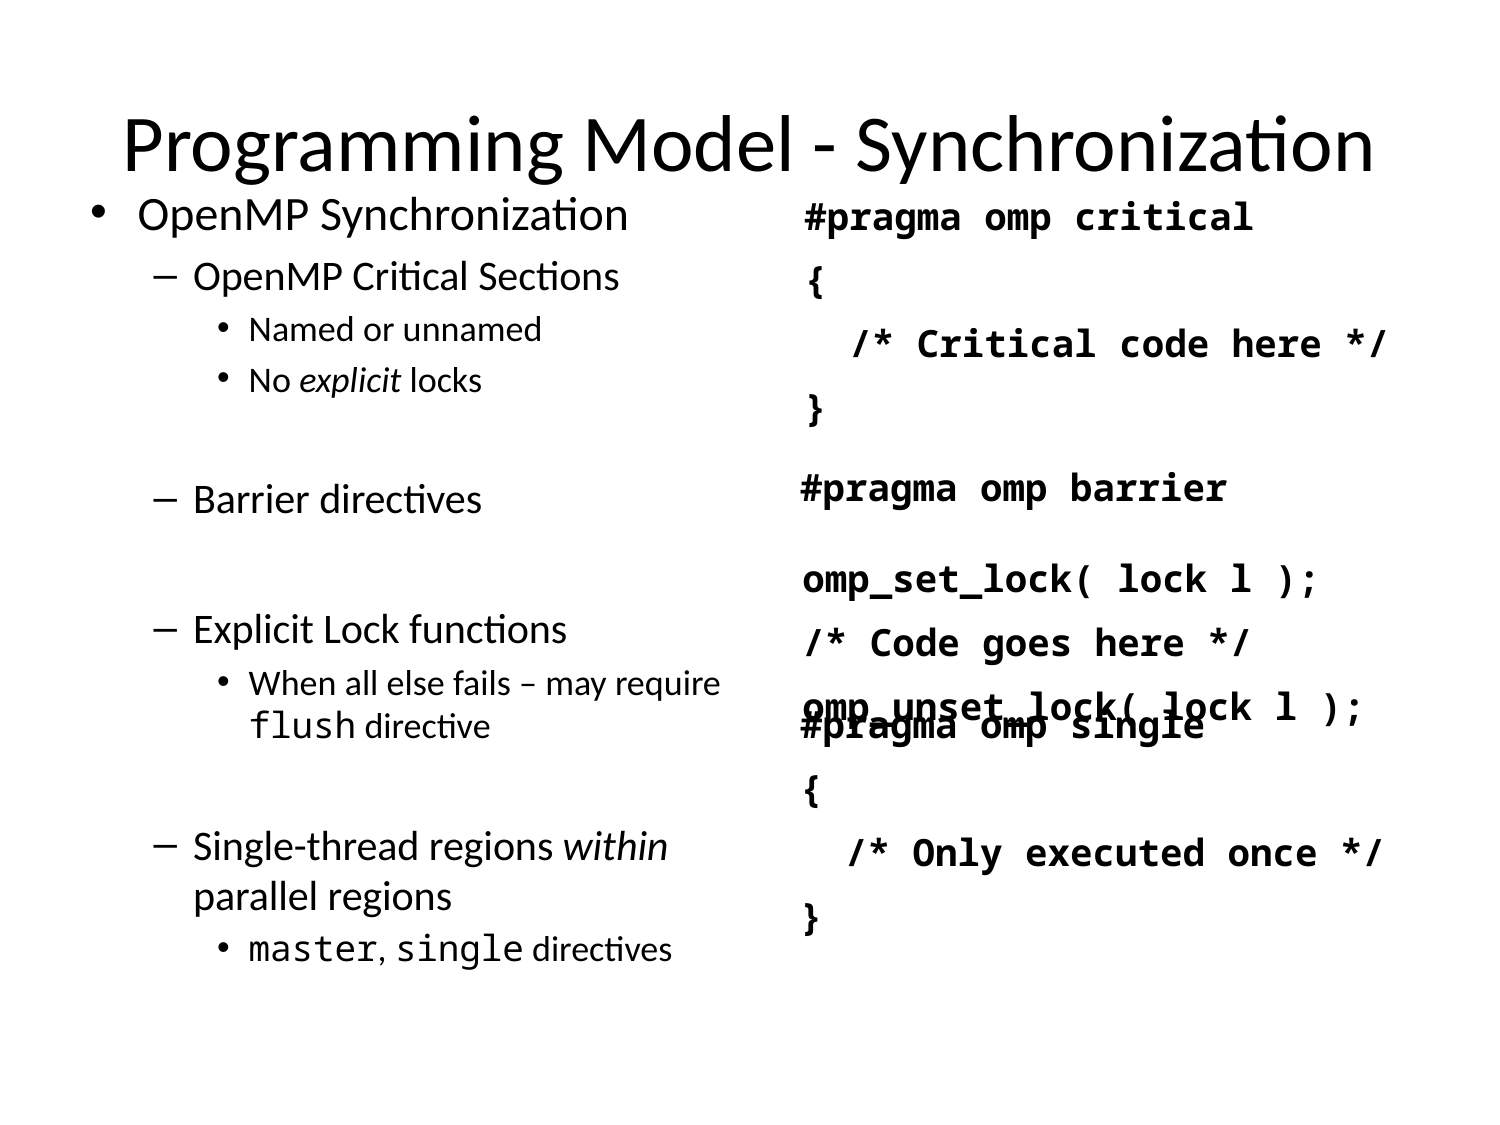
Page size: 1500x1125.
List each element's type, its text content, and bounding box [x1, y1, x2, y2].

title Programming Model - Synchronization [75, 45, 1425, 185]
list OpenMP Synchronization OpenMP Critical Sections Named or unnamed No explicit locks Barrier directives Explicit Lock functions When all else fails – may require flush directive Single-thread regions within parallel regions master, single directives [75, 174, 790, 988]
text_box omp_set_lock( lock l ); /* Code goes here */ omp_unset_lock( lock l ); [787, 547, 1432, 736]
text_box #pragma omp single { /* Only executed once */ } [785, 693, 1430, 945]
text_box #pragma omp critical { /* Critical code here */ } [789, 185, 1434, 437]
text_box #pragma omp barrier [785, 456, 1430, 516]
